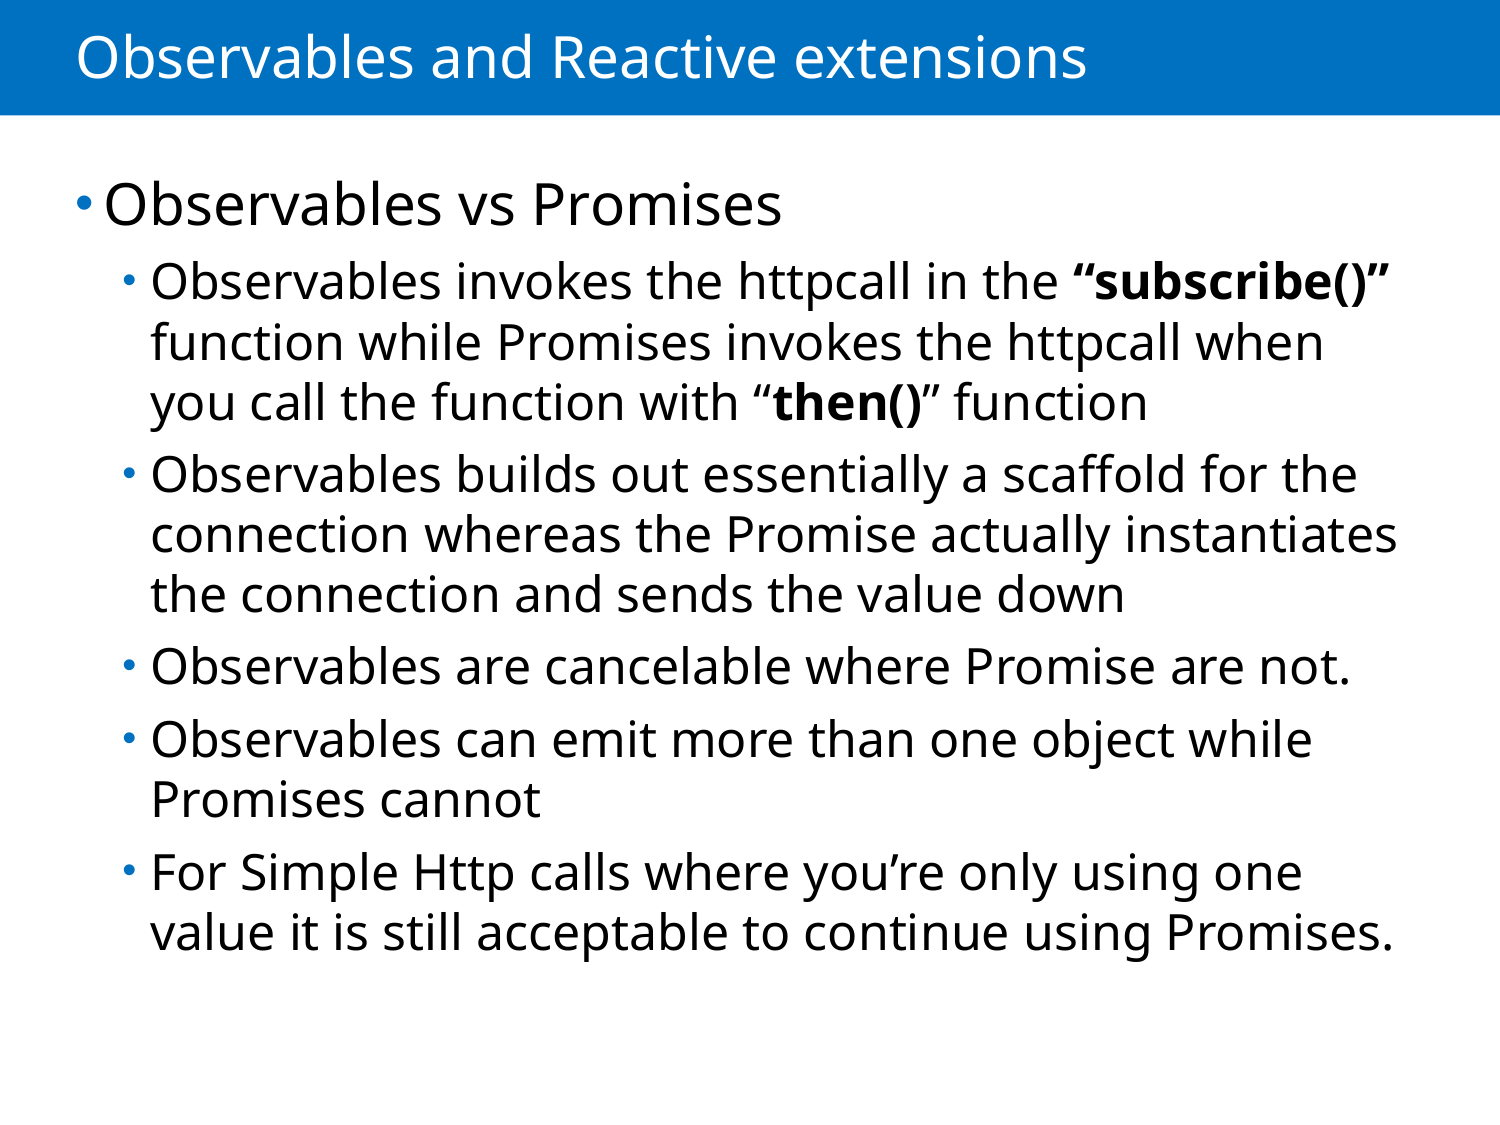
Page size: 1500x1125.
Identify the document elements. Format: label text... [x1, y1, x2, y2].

list Observables vs Promises Observables invokes the httpcall in the “subscribe()” function while Promises invokes the httpcall when you call the function with “then()” function Observables builds out essentially a scaffold for the connection whereas the Promise actually instantiates the connection and sends the value down Observables are cancelable where Promise are not. Observables can emit more than one object while Promises cannot For Simple Http calls where you’re only using one value it is still acceptable to continue using Promises. [74, 167, 1408, 1013]
title Observables and Reactive extensions [75, 0, 1351, 122]
